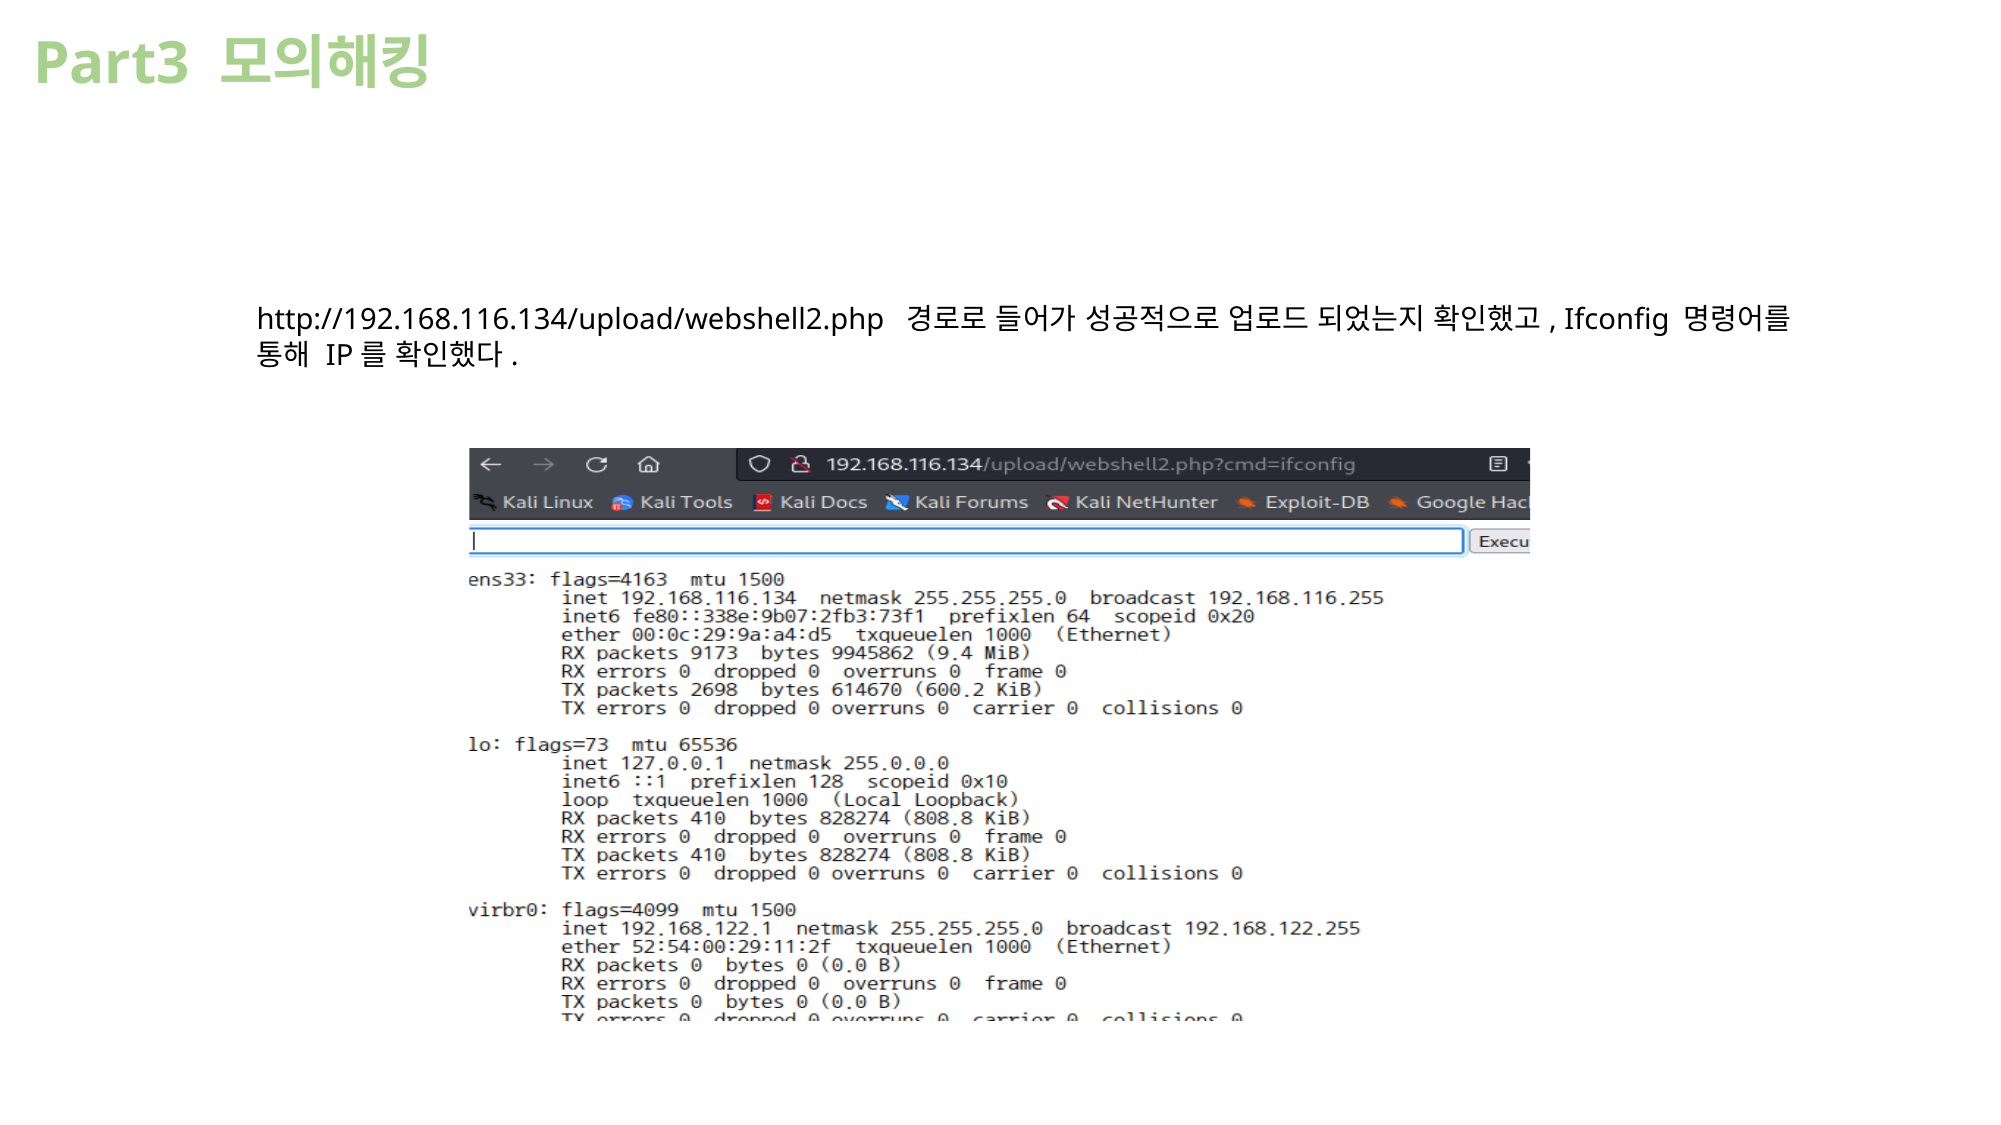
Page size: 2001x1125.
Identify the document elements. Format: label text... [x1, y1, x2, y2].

text_box http://192.168.116.134/upload/webshell2.php 경로로 들어가 성공적으로 업로드 되었는지 확인했고, Ifconfig 명령어를 통해 IP를 확인했다. [241, 293, 1822, 379]
text_box Part3 모의해킹 [18, 17, 449, 102]
picture [469, 448, 1531, 1021]
